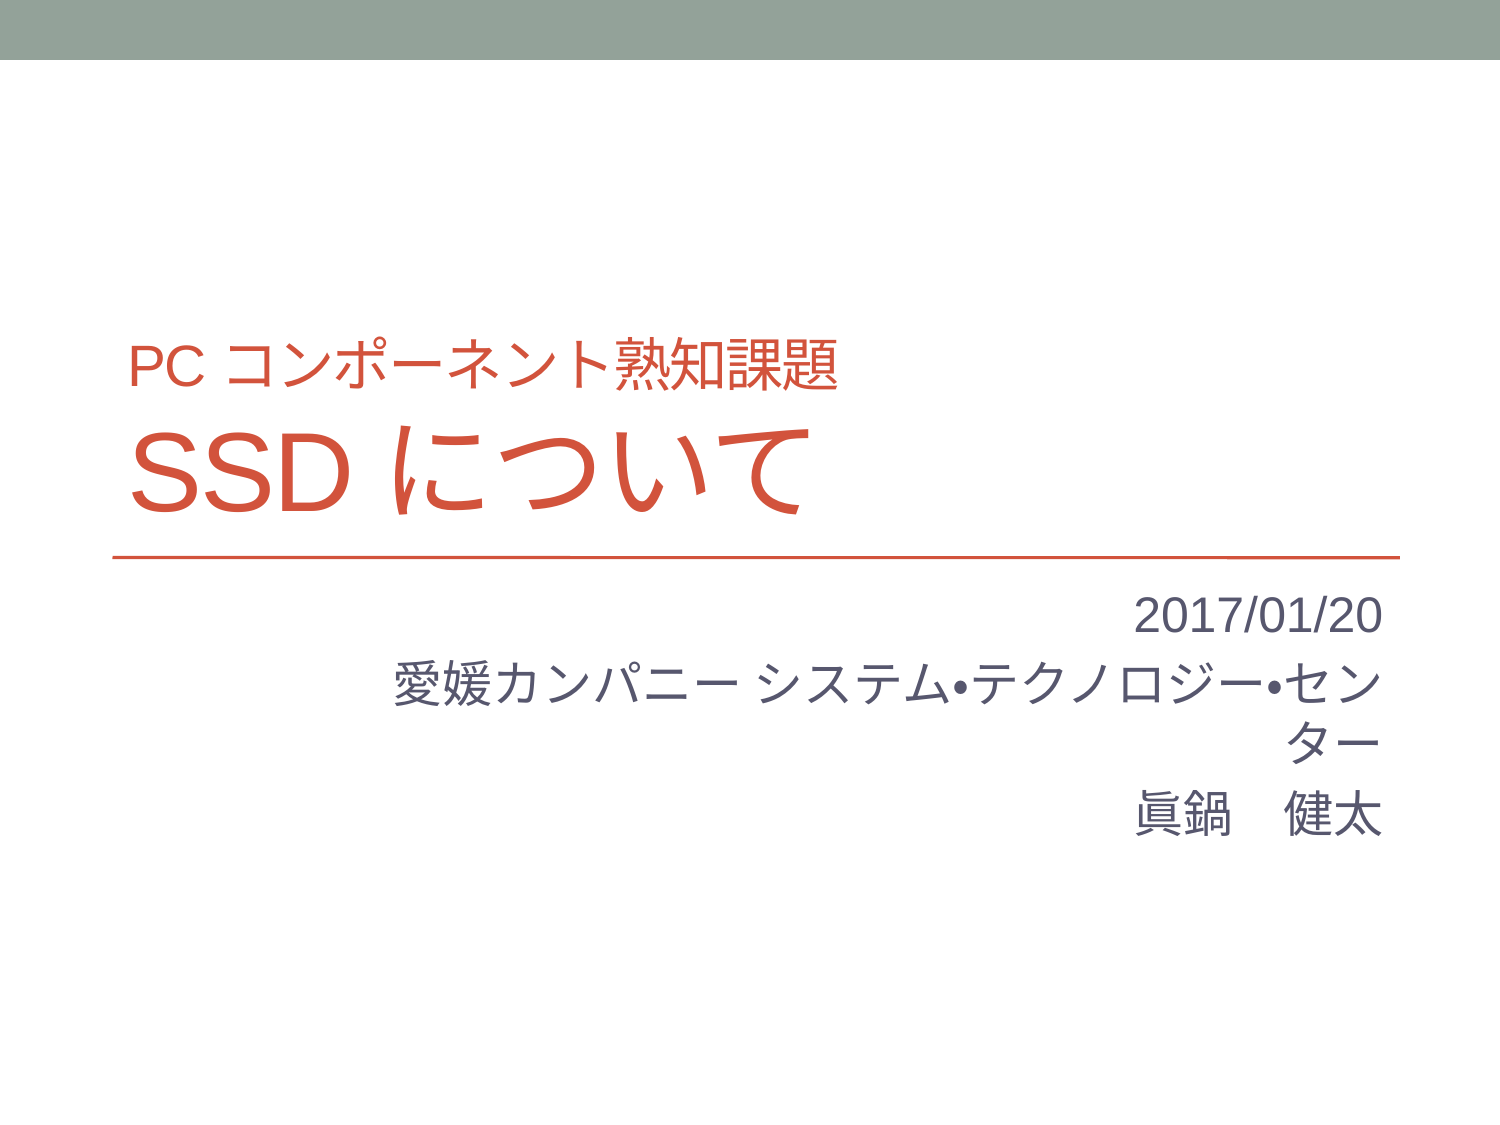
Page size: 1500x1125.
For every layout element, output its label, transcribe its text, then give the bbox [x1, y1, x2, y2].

subtitle 2017/01/20 愛媛カンパニー システム・テクノロジー・センター 眞鍋 健太 [348, 575, 1399, 863]
title PCコンポーネント熟知課題 SSDについて [112, 224, 1400, 542]
